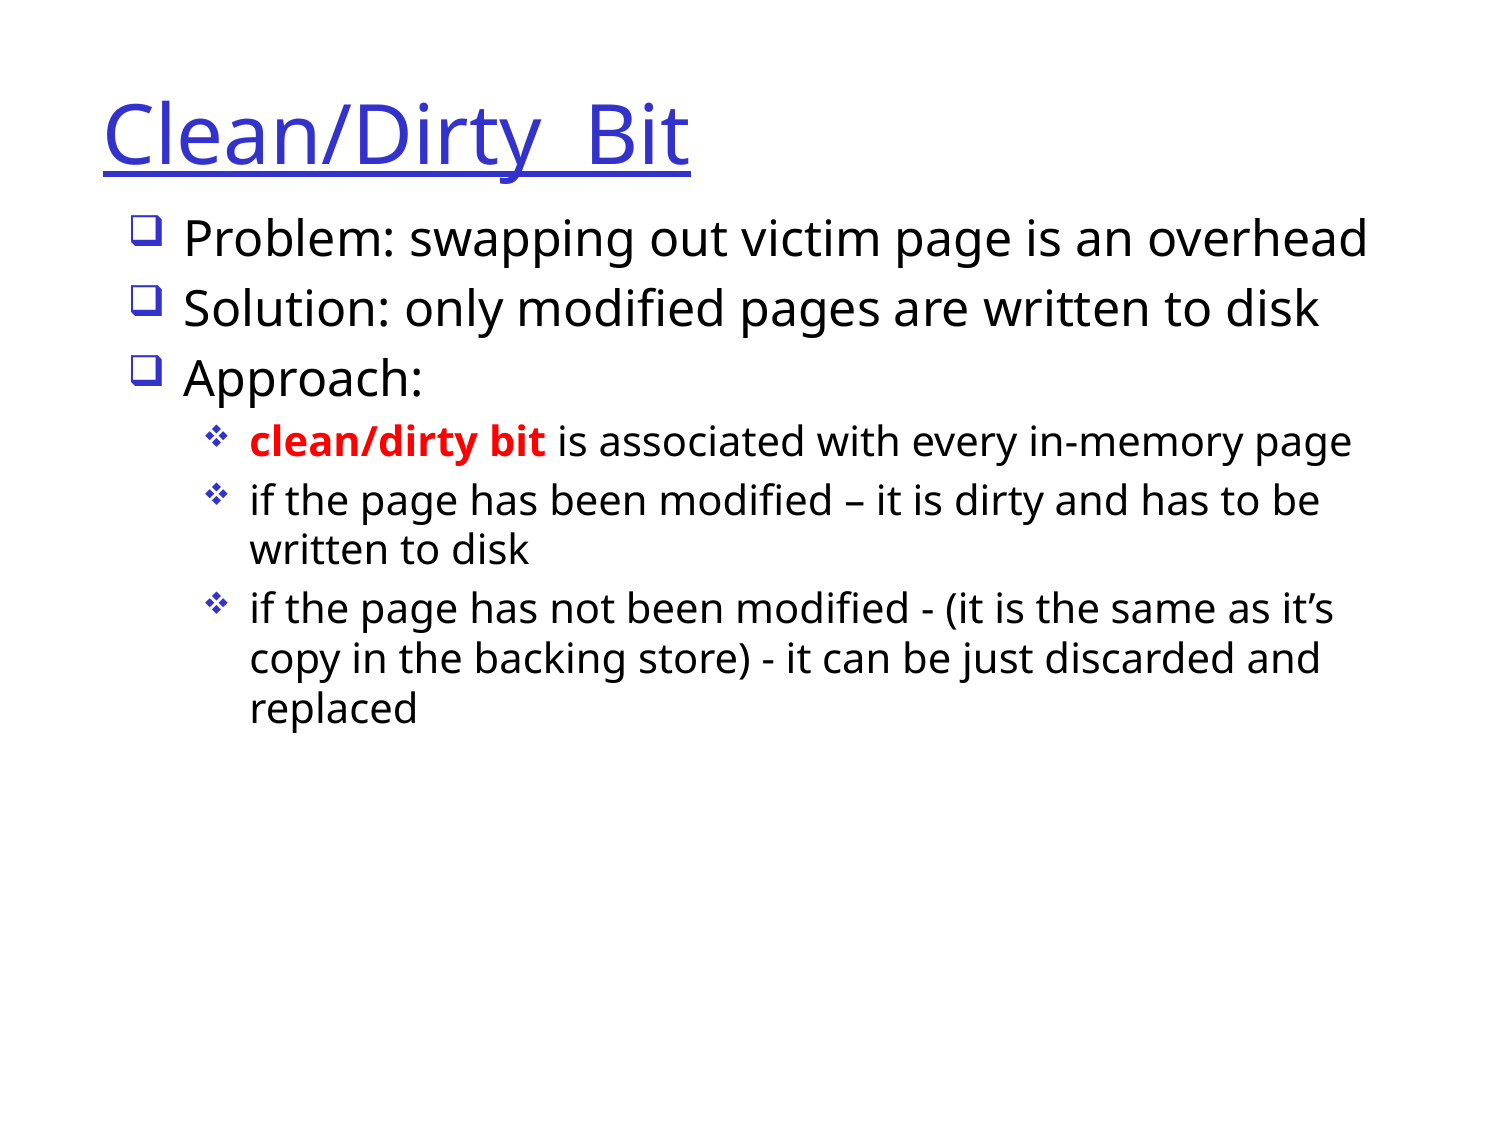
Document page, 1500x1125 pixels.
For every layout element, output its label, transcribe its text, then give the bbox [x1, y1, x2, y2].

title Clean/Dirty Bit [87, 37, 1363, 225]
list Problem: swapping out victim page is an overhead Solution: only modified pages are written to disk Approach: clean/dirty bit is associated with every in-memory page if the page has been modified – it is dirty and has to be written to disk if the page has not been modified - (it is the same as it’s copy in the backing store) - it can be just discarded and replaced [112, 199, 1388, 1013]
